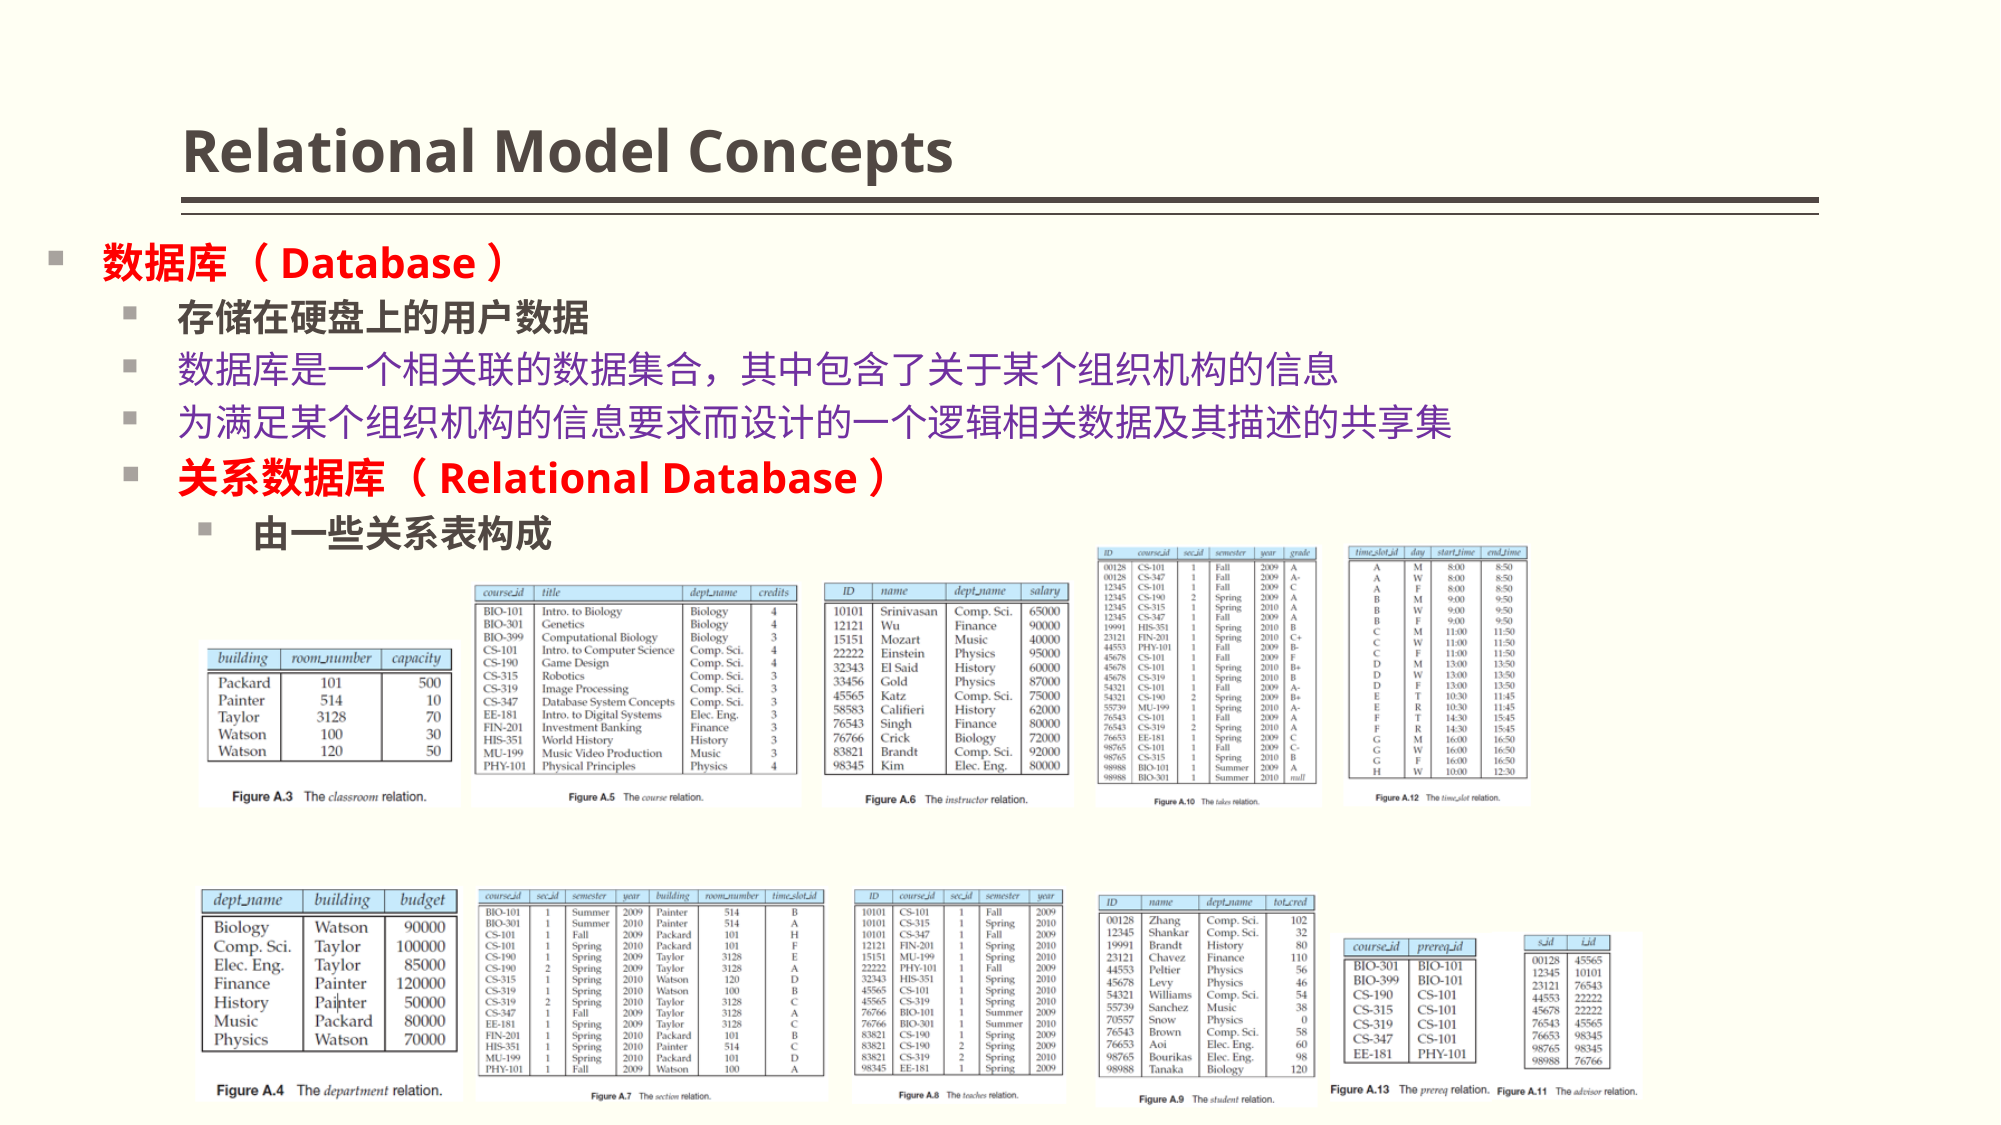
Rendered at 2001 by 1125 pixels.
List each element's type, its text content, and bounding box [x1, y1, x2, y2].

text_box 数据库（Database） 存储在硬盘上的用户数据 数据库是一个相关联的数据集合，其中包含了关于某个组织机构的信息 为满足某个组织机构的信息要求而设计的一个逻辑相关数据及其描述的共享集 关系数据库（Relational Database） 由一些关系表构成 [31, 229, 1936, 927]
title Relational Model Concepts [181, 12, 1819, 193]
picture [193, 530, 1645, 1113]
